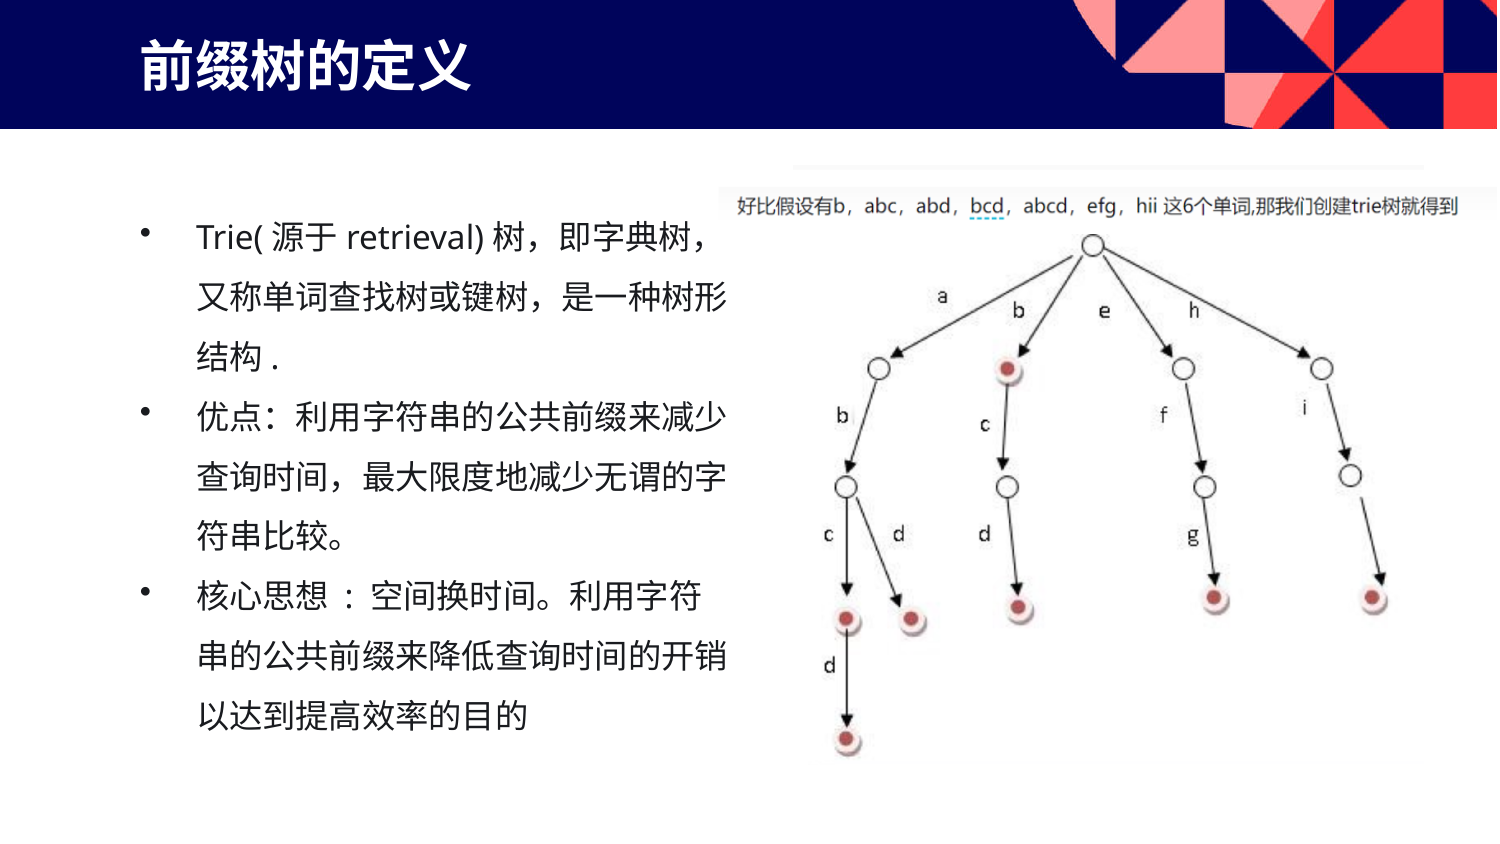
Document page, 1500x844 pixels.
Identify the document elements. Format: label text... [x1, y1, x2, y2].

picture [0, 0, 1497, 129]
text_box Trie(源于retrieval)树，即字典树，又称单词查找树或键树，是一种树形结构. 优点：利用字符串的公共前缀来减少查询时间，最大限度地减少无谓的字符串比较。 核心思想 : 空间换时间。利用字符串的公共前缀来降低查询时间的开销以达到提高效率的目的 [125, 188, 747, 781]
picture [703, 165, 1497, 765]
